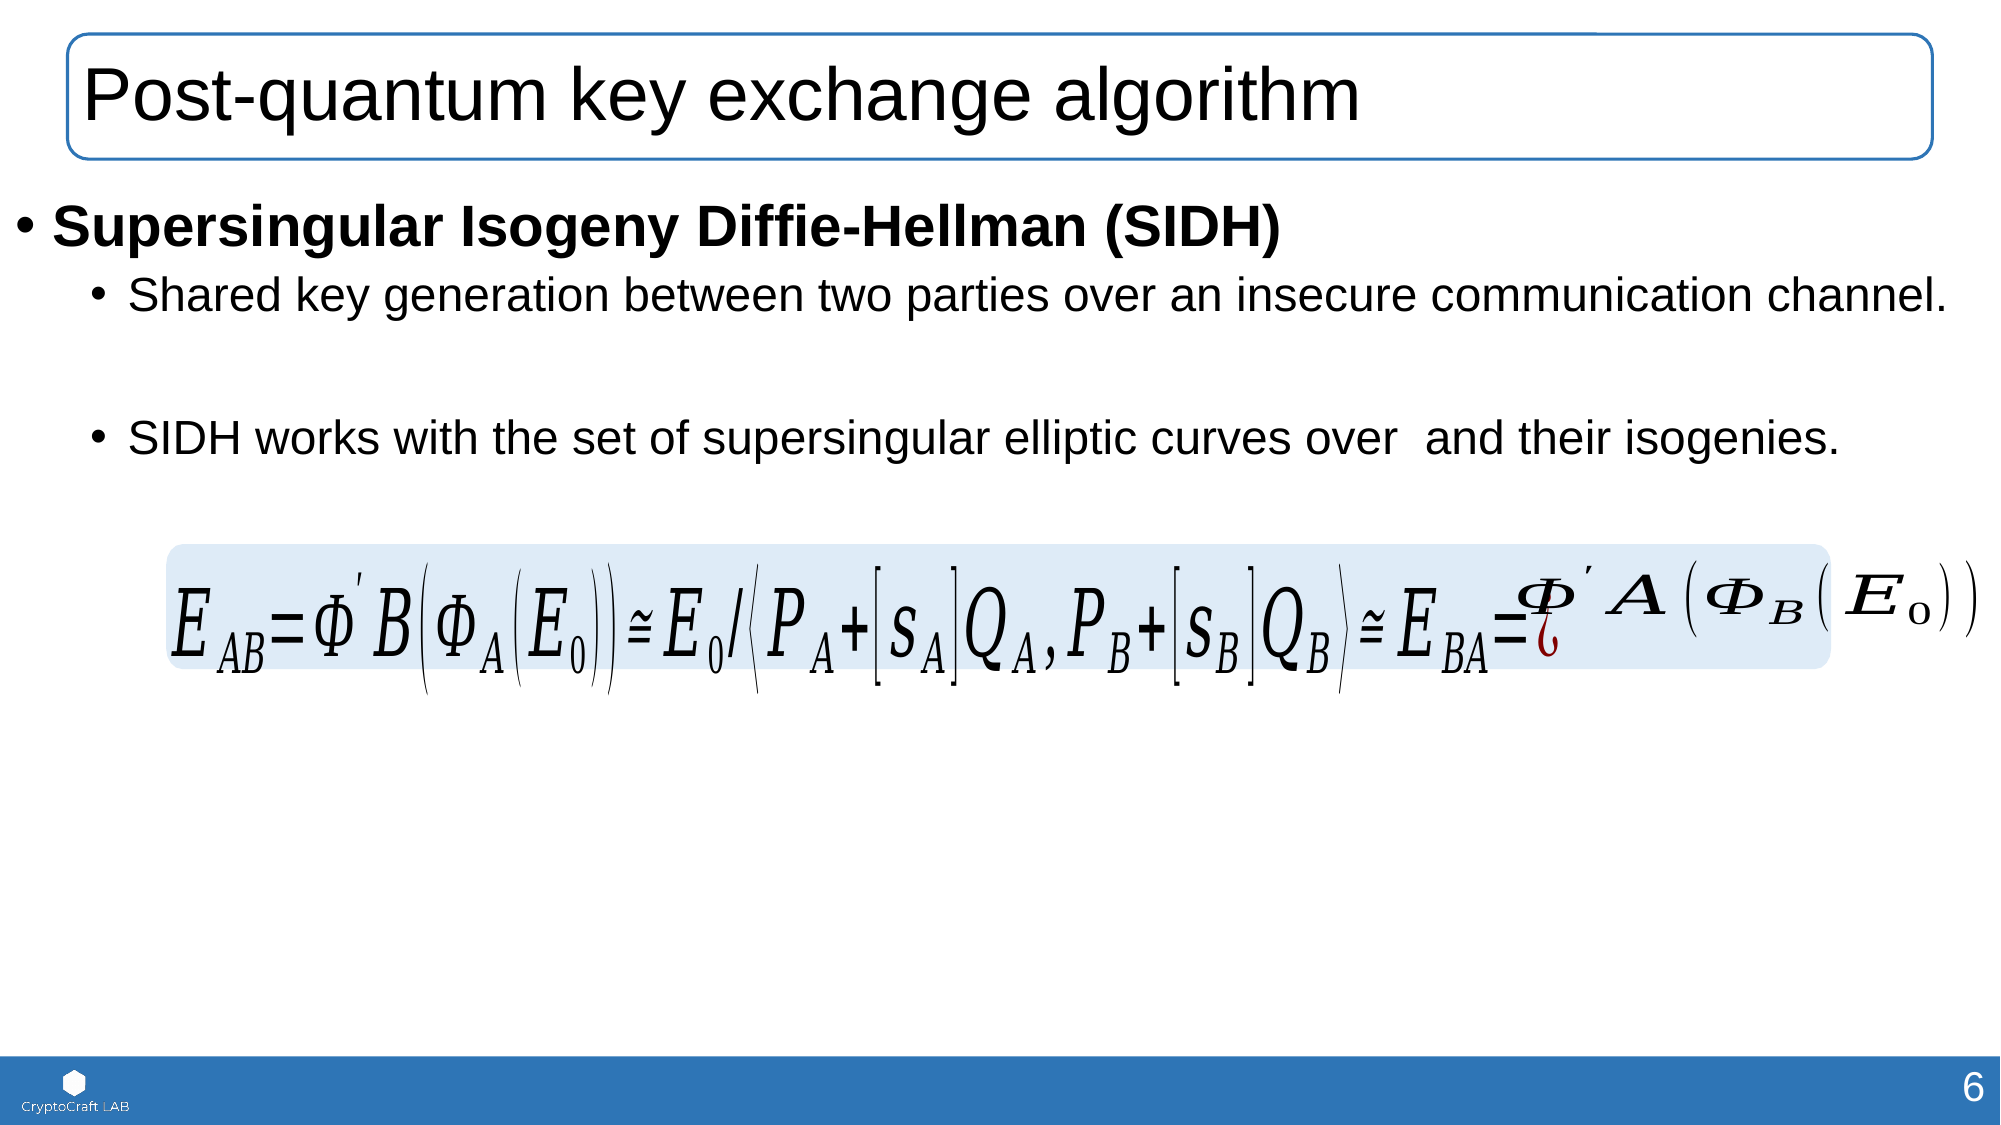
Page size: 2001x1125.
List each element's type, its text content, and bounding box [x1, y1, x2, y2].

title Post-quantum key exchange algorithm [67, 34, 1933, 160]
text_box [166, 544, 1830, 658]
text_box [168, 556, 1979, 701]
picture [13, 1061, 138, 1123]
